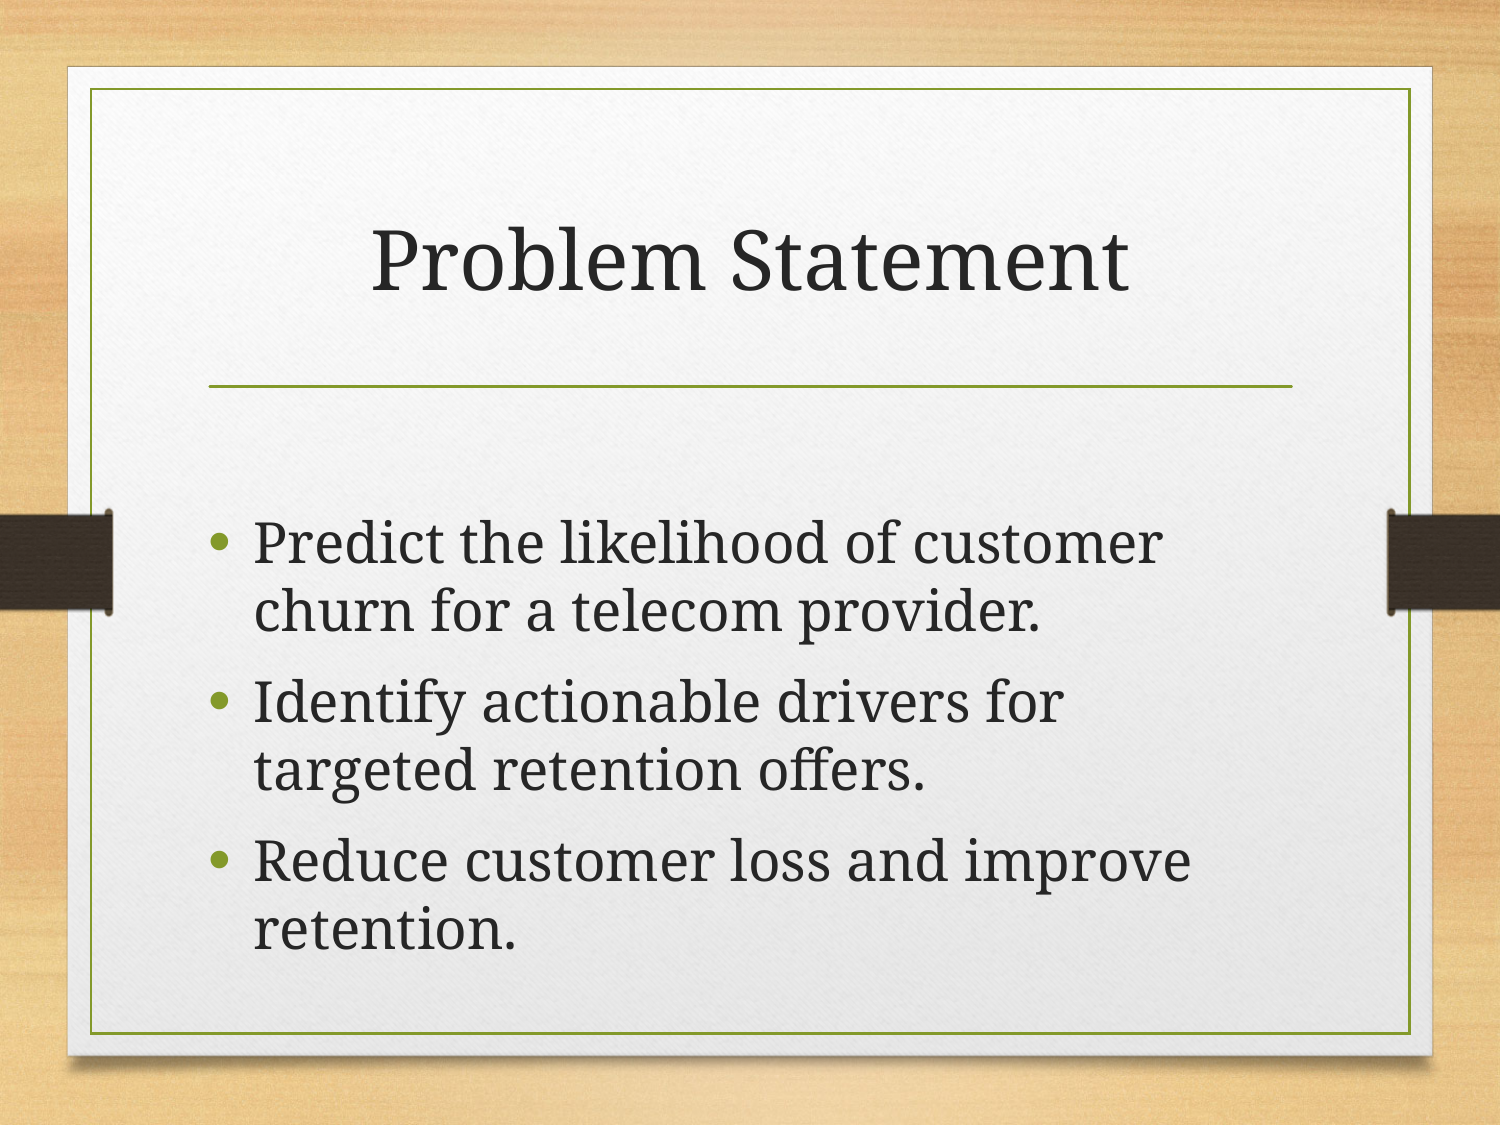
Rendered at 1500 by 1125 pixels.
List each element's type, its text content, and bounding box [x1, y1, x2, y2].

picture [0, 0, 1500, 1125]
list Predict the likelihood of customer churn for a telecom provider. Identify actionable drivers for targeted retention offers. Reduce customer loss and improve retention. [193, 408, 1309, 974]
title Problem Statement [193, 150, 1309, 365]
